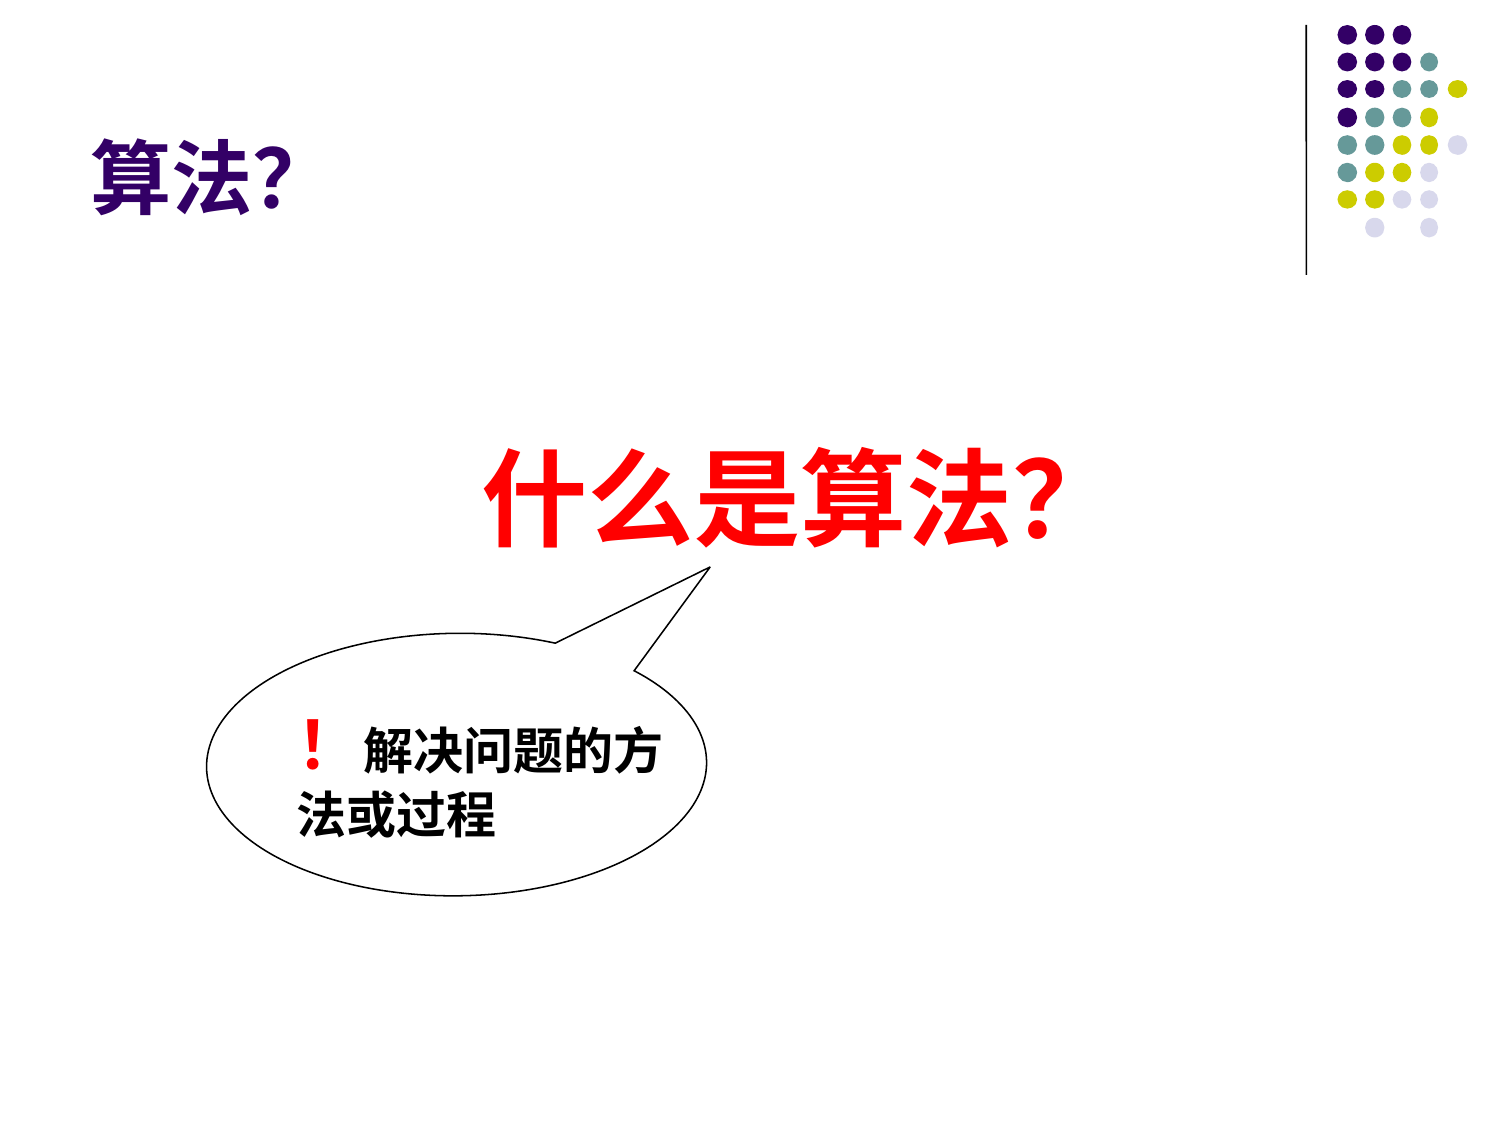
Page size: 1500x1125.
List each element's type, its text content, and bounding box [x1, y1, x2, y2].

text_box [206, 633, 707, 897]
text_box 什么是算法？ [437, 424, 1164, 568]
title 算法？ [74, 19, 1313, 233]
